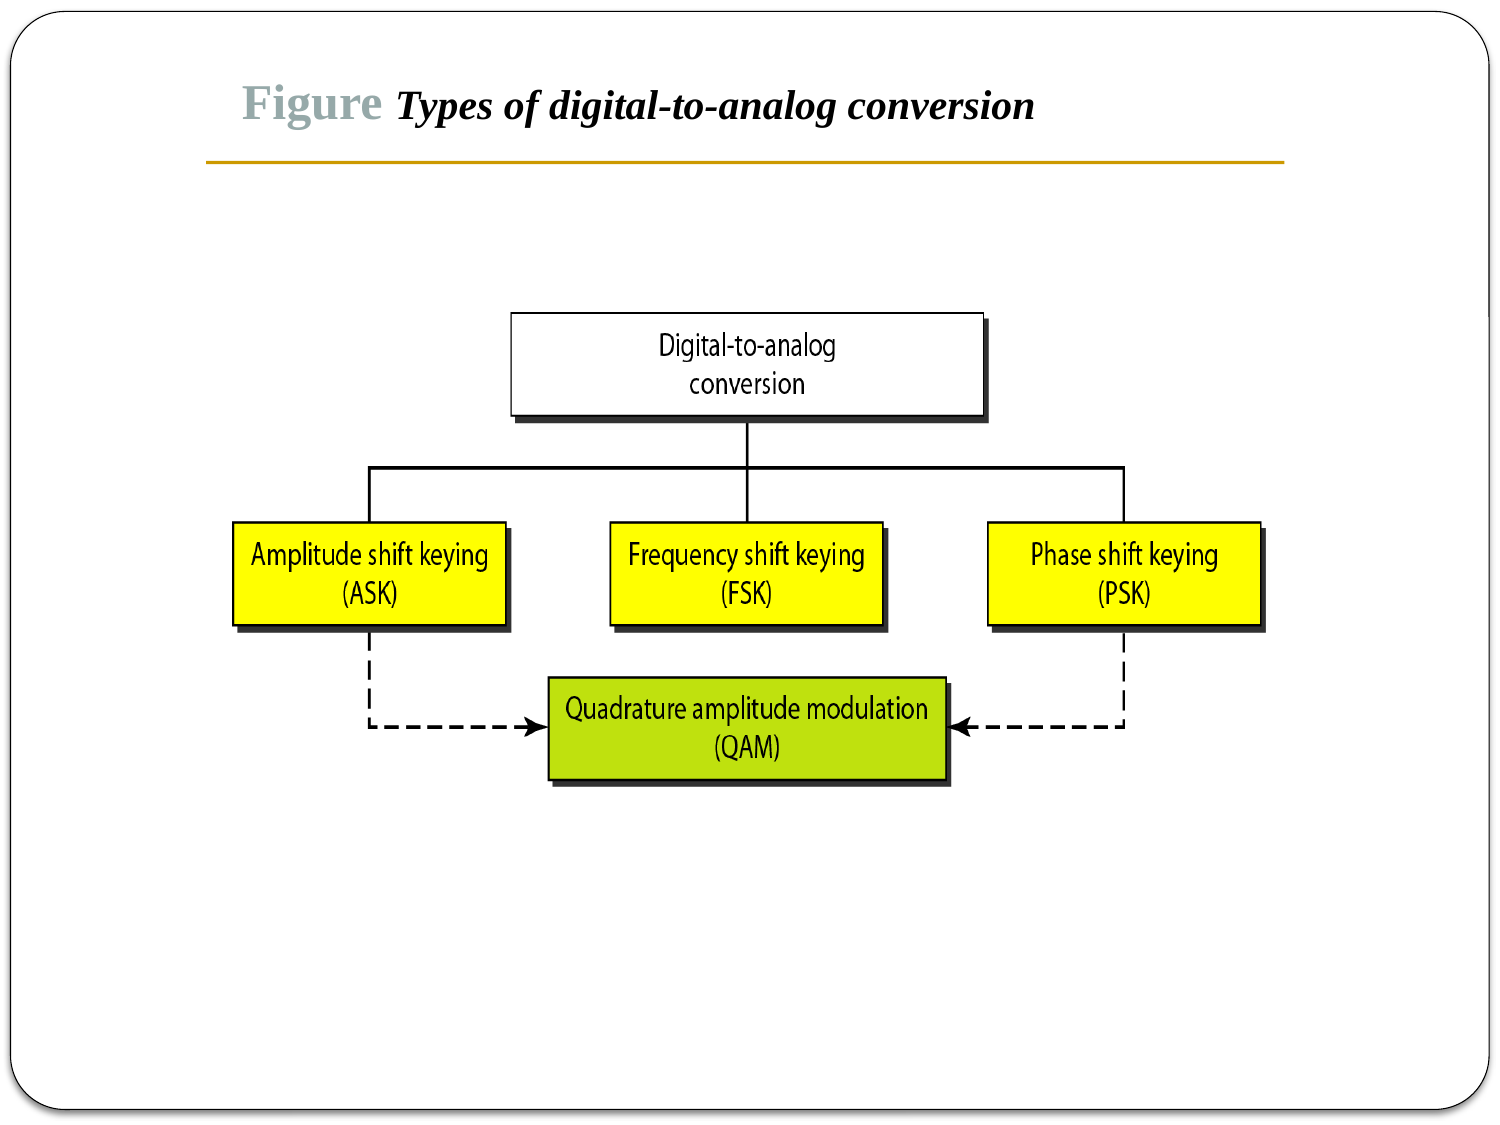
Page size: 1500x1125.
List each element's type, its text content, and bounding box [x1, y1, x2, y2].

text_box Figure Types of digital-to-analog conversion [227, 62, 1052, 138]
picture [231, 312, 1266, 787]
